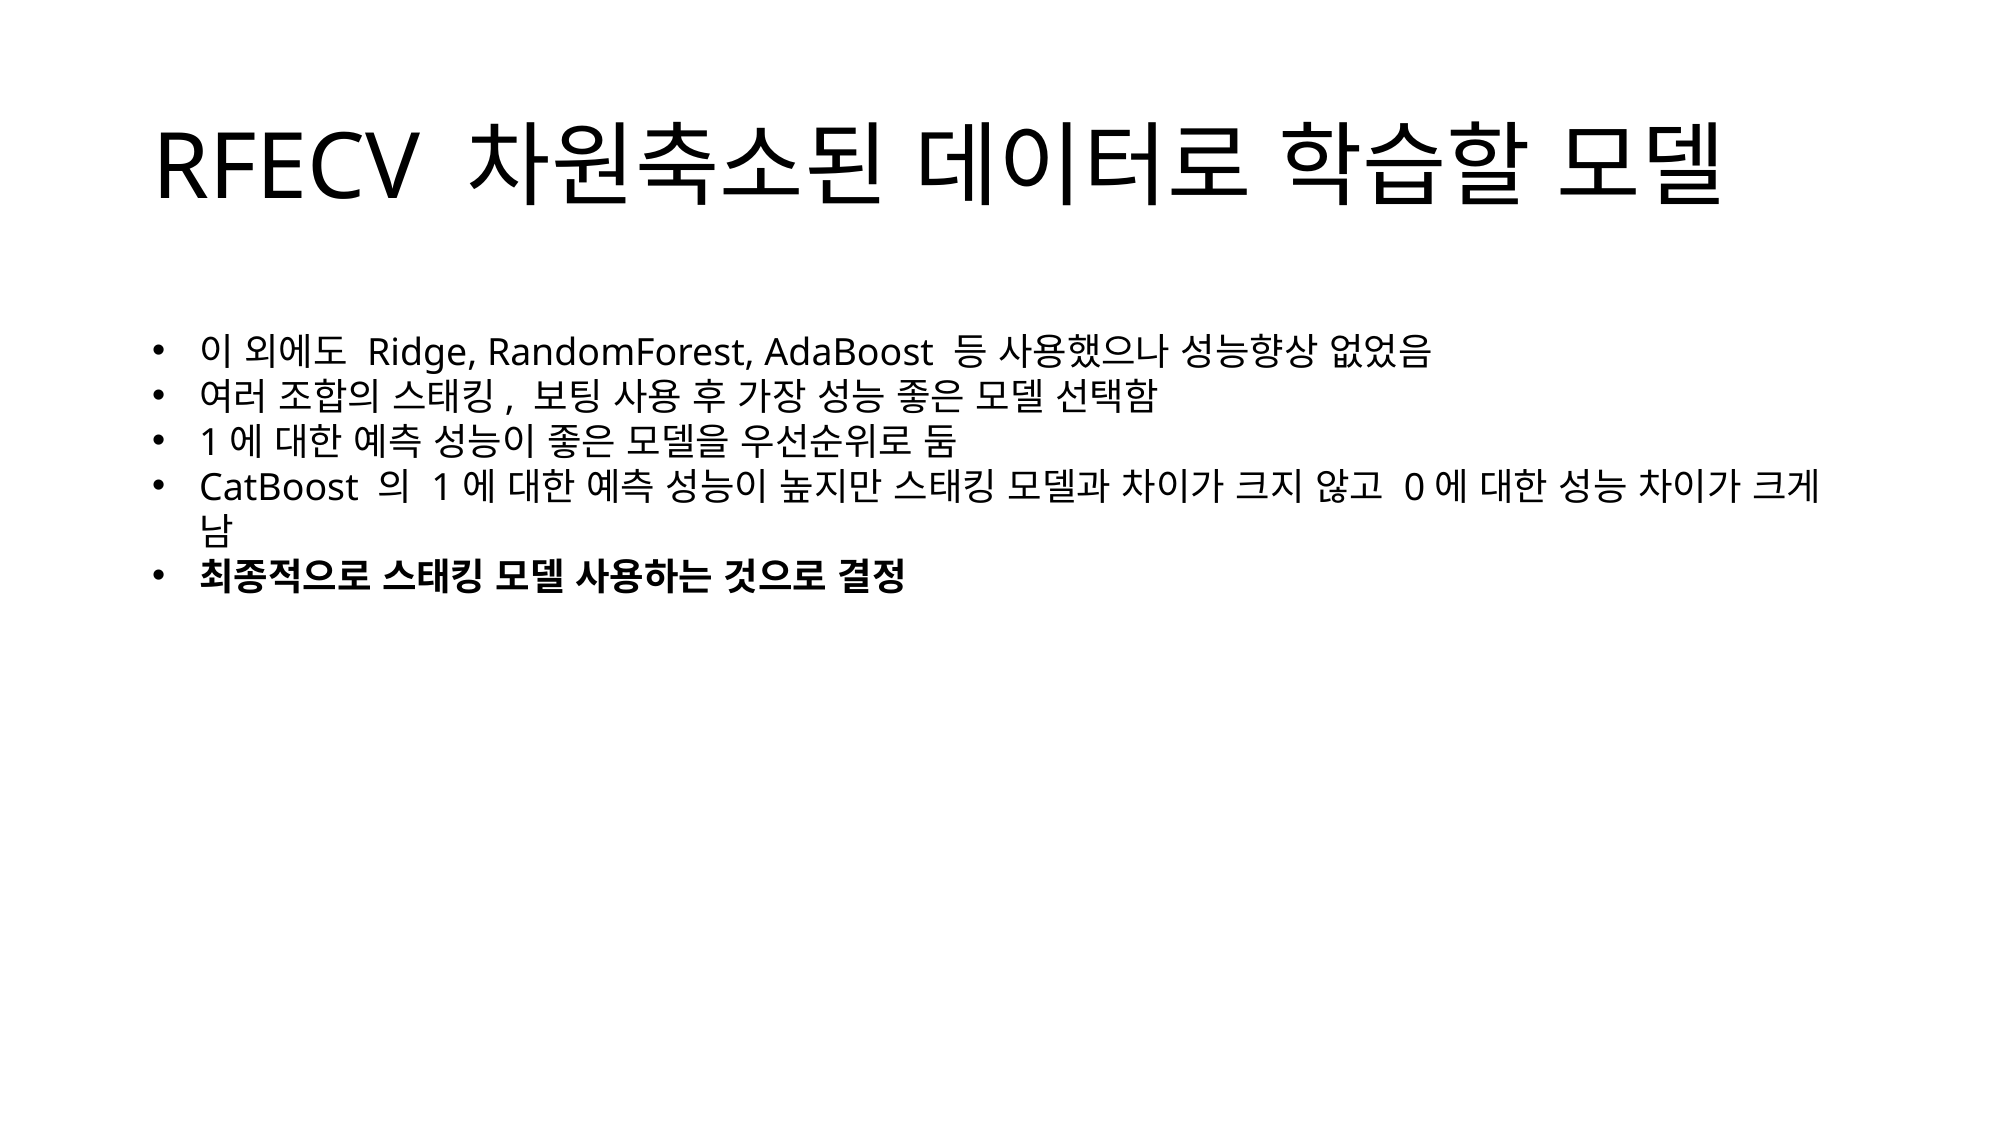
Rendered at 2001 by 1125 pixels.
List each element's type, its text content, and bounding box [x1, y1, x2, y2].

text_box 이 외에도 Ridge, RandomForest, AdaBoost 등 사용했으나 성능향상 없었음 여러 조합의 스태킹, 보팅 사용 후 가장 성능 좋은 모델 선택함 1에 대한 예측 성능이 좋은 모델을 우선순위로 둠 CatBoost 의 1에 대한 예측 성능이 높지만 스태킹 모델과 차이가 크지 않고 0에 대한 성능 차이가 크게 남 최종적으로 스태킹 모델 사용하는 것으로 결정 [137, 320, 1863, 605]
title RFECV 차원축소된 데이터로 학습할 모델 [137, 59, 1863, 278]
